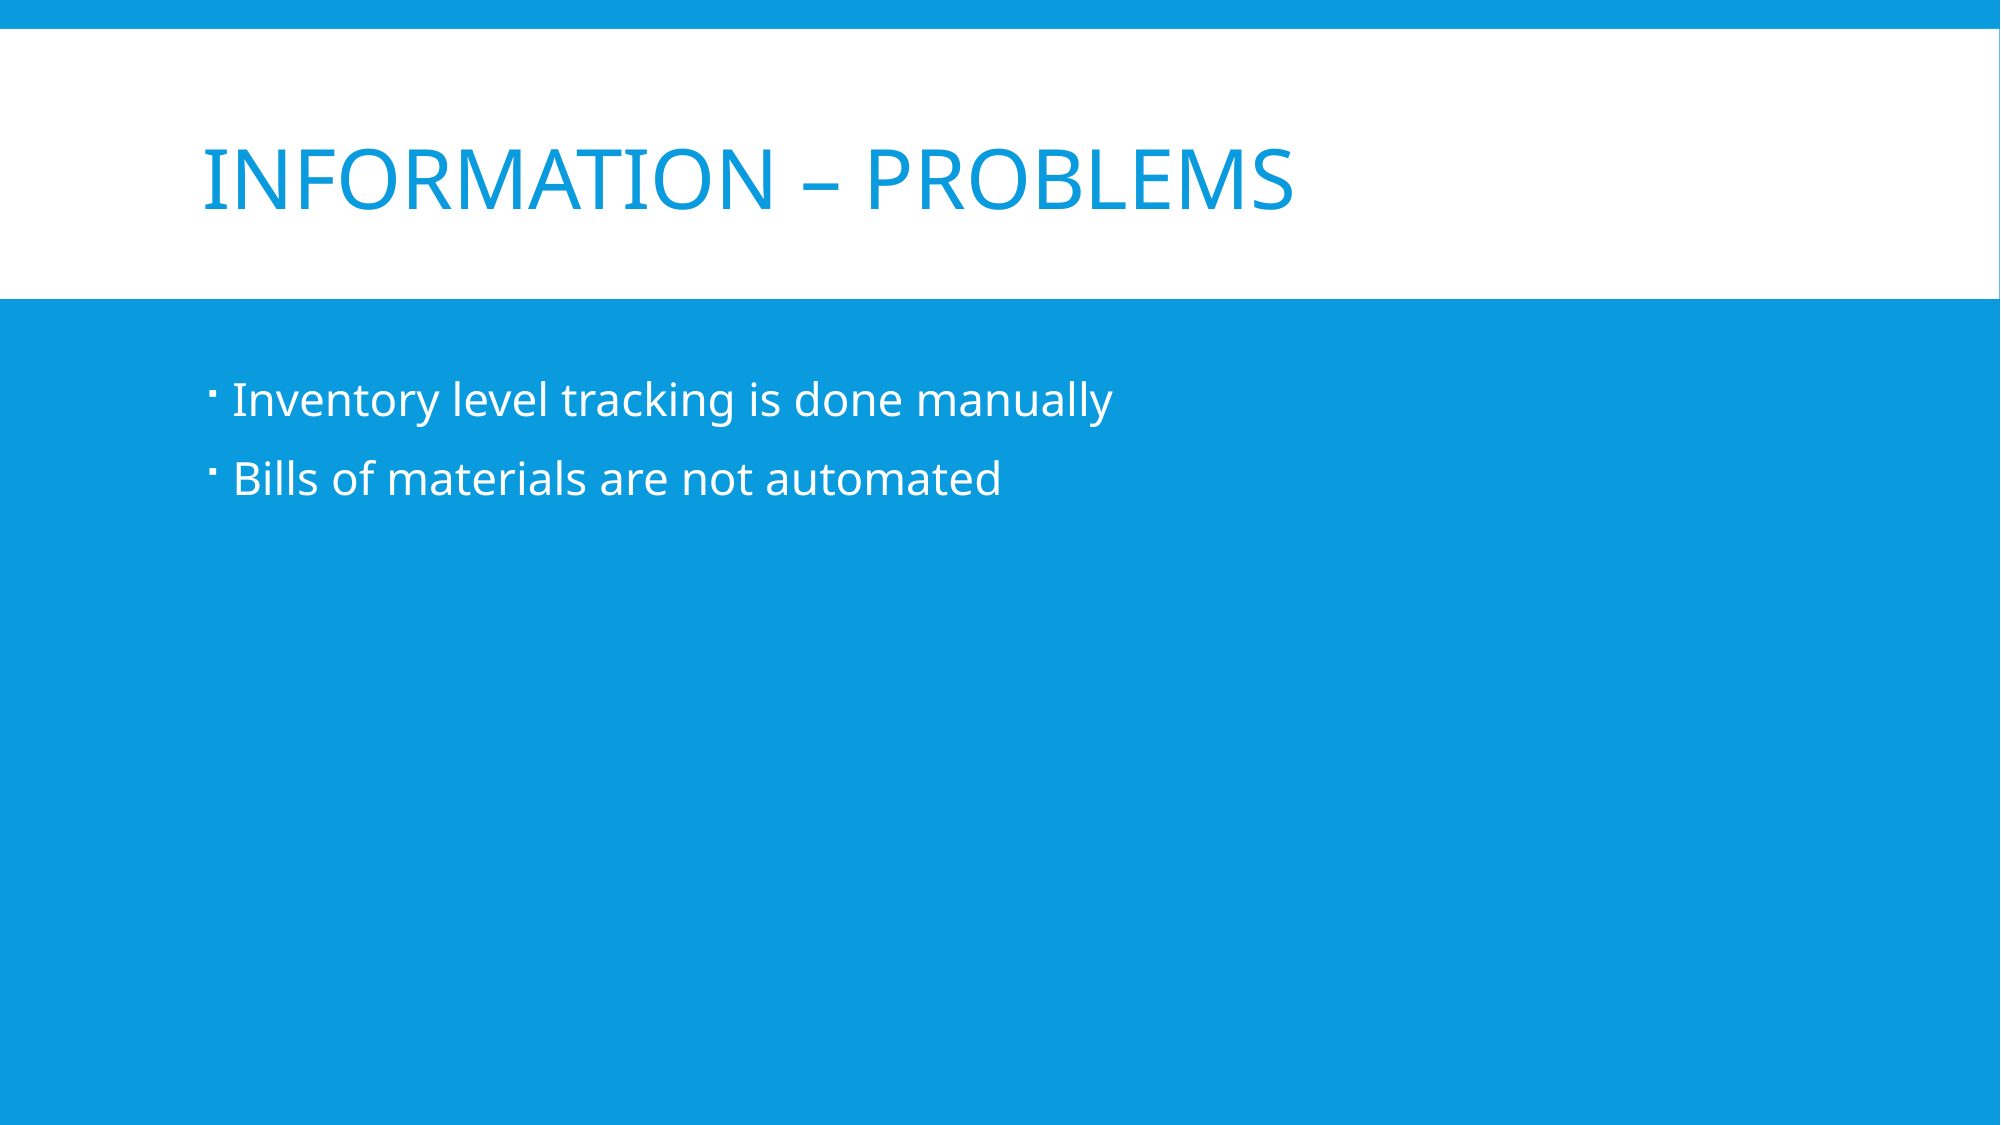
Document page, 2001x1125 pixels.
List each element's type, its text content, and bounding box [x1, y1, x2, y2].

title information – problems [187, 99, 1813, 269]
list Inventory level tracking is done manually Bills of materials are not automated [187, 369, 1813, 1025]
